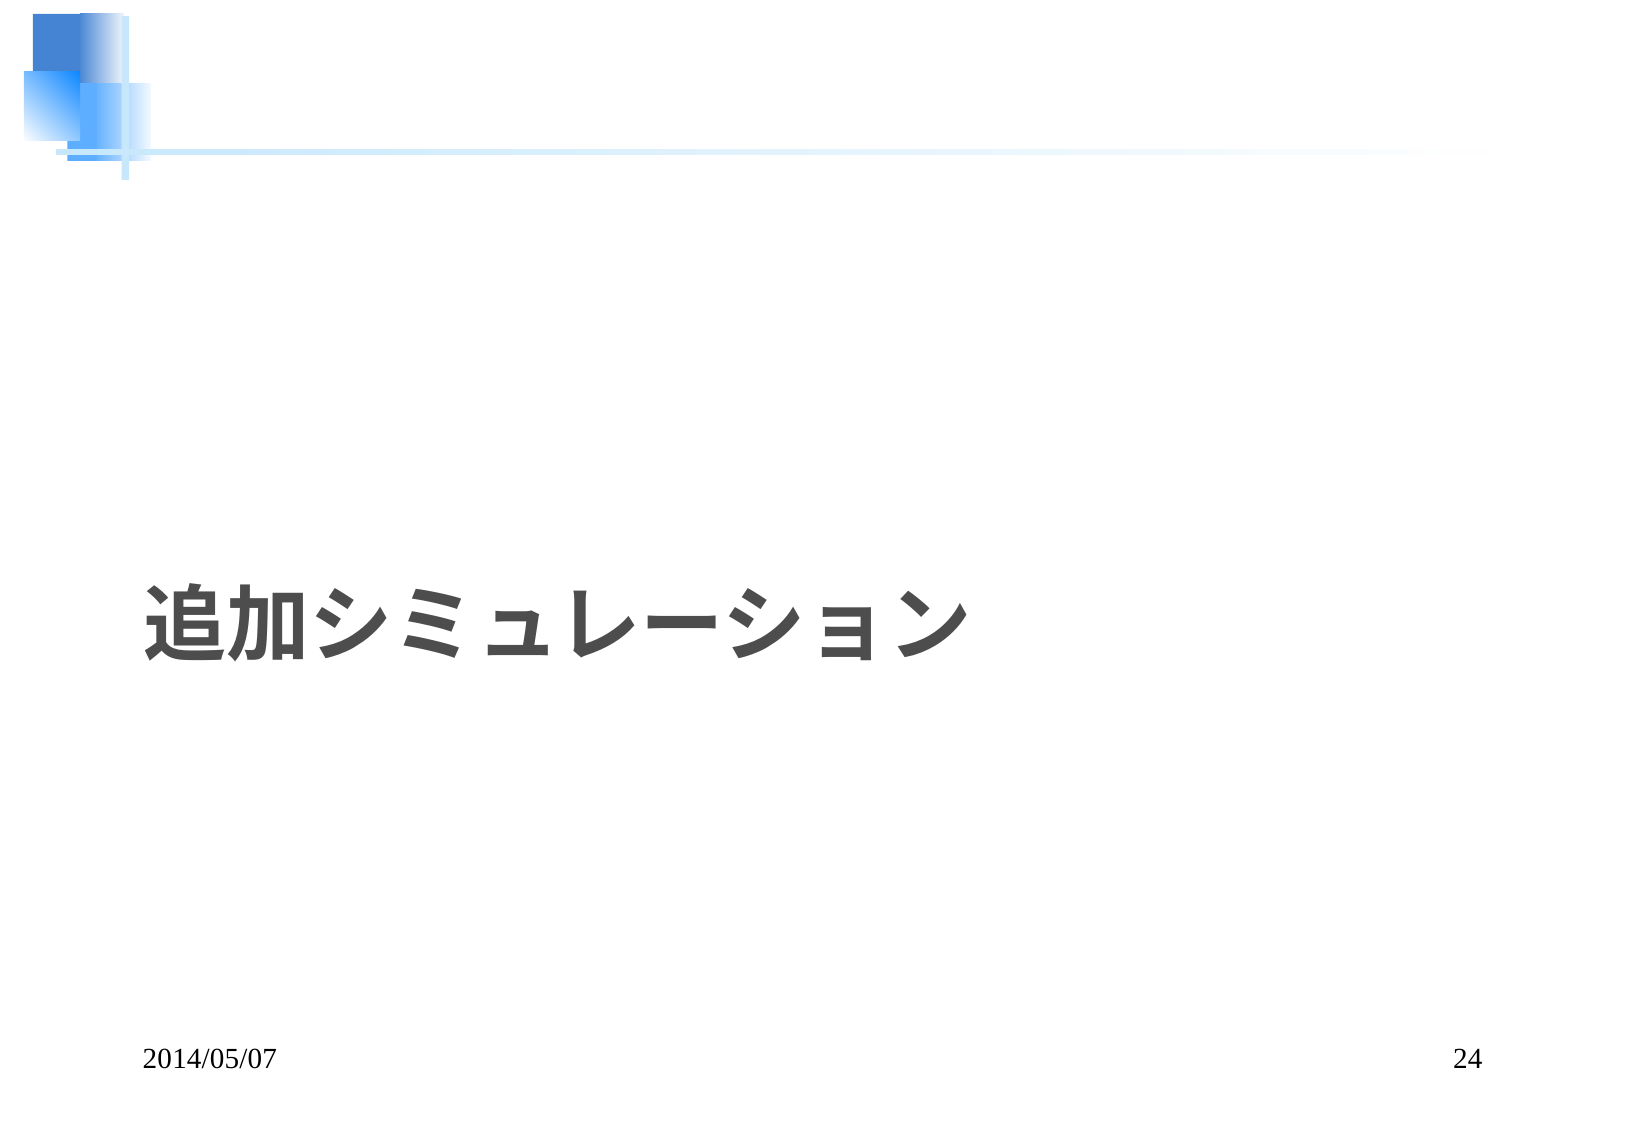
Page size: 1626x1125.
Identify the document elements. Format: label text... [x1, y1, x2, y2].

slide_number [127, 1034, 467, 1083]
title 追加シミュレーション [128, 563, 1510, 787]
slide_number 24 [1159, 1035, 1498, 1083]
